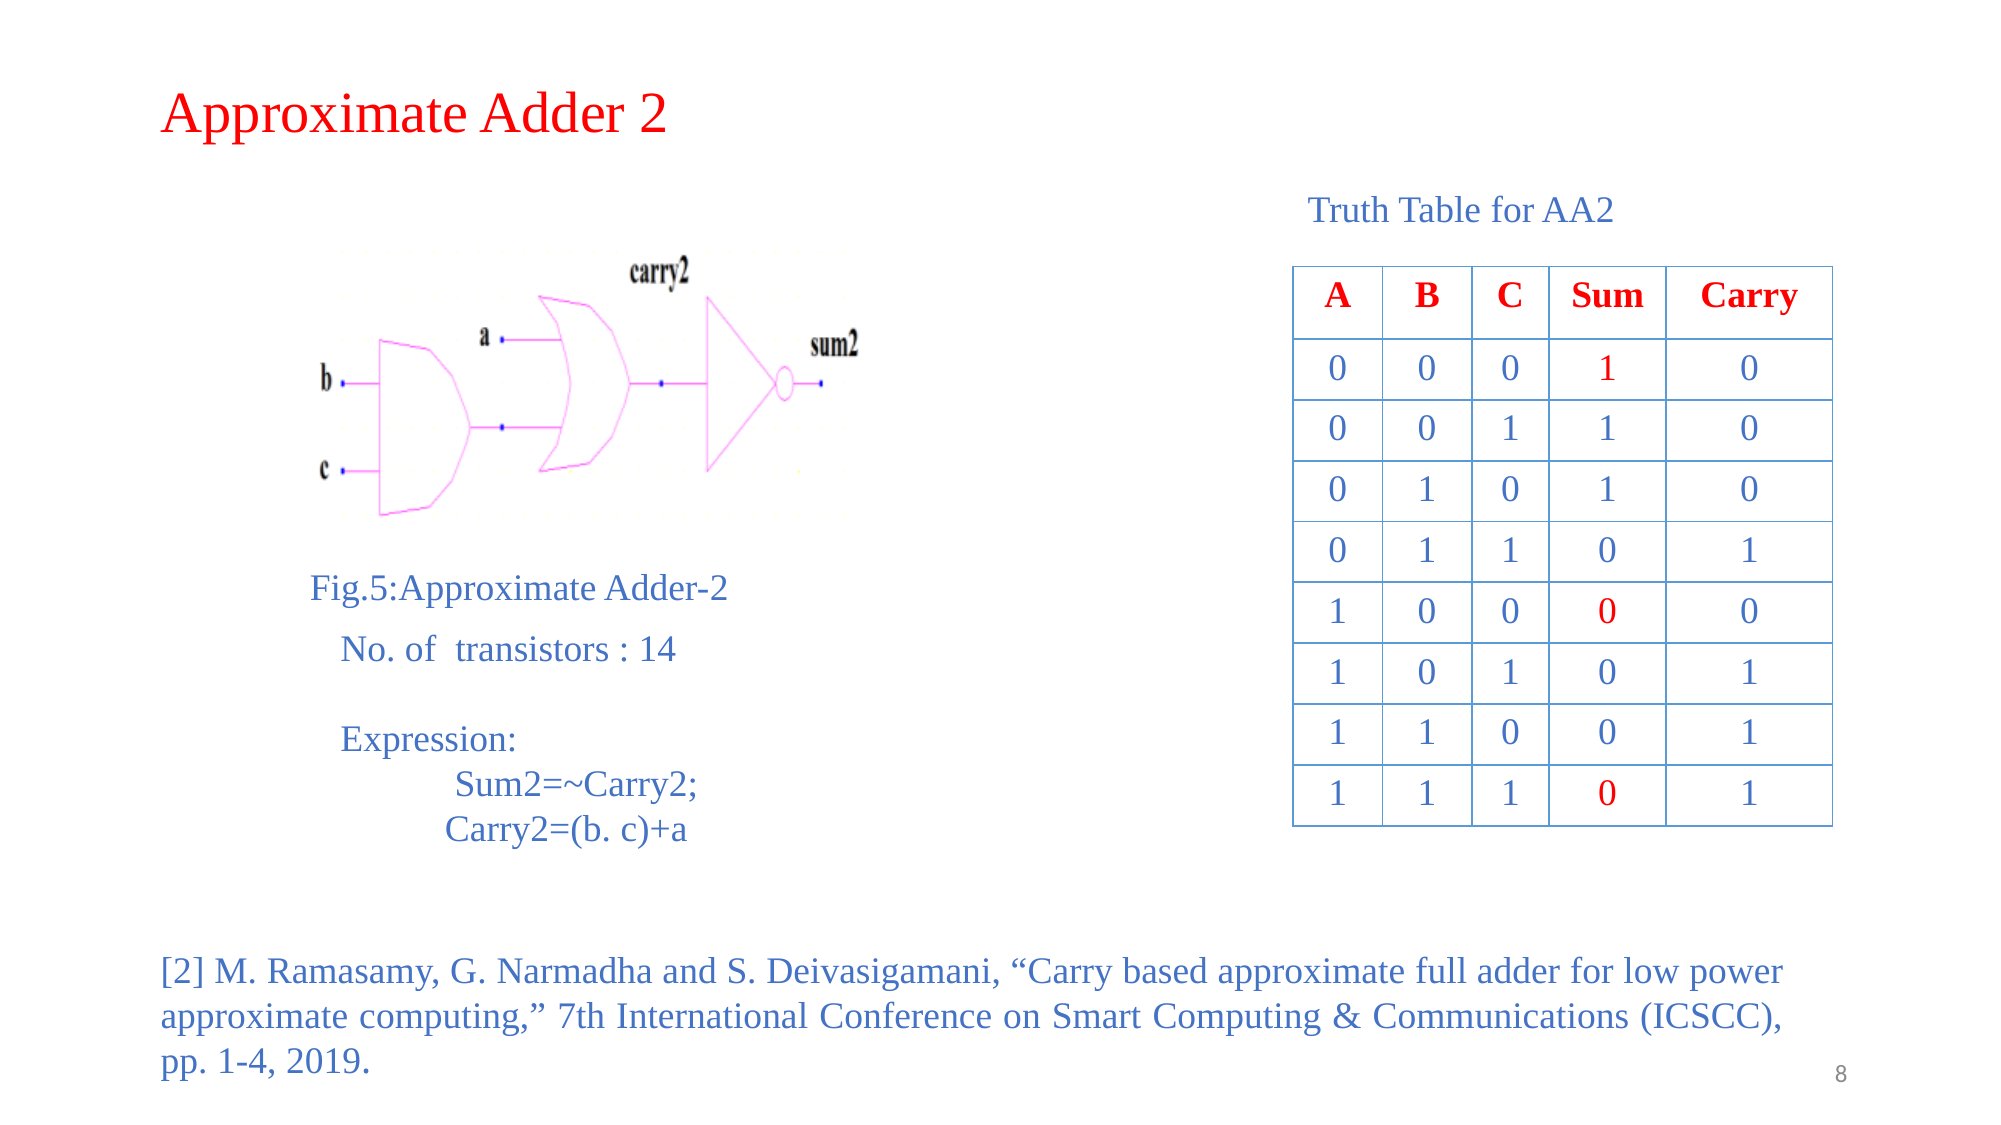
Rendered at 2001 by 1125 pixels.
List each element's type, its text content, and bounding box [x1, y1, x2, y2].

table_cell 1 [1383, 766, 1471, 825]
table_cell 1 [1383, 705, 1471, 764]
table_cell 1 [1550, 401, 1665, 460]
table_cell 1 [1667, 766, 1832, 825]
table_cell 1 [1473, 766, 1548, 825]
table_cell 0 [1550, 583, 1665, 642]
table_header Carry [1667, 267, 1832, 338]
table_cell 0 [1383, 644, 1471, 703]
table_cell 0 [1550, 644, 1665, 703]
slide_number 8 [1412, 1042, 1863, 1103]
table_cell 0 [1473, 583, 1548, 642]
table_cell 1 [1550, 462, 1665, 521]
table_cell 0 [1383, 401, 1471, 460]
table_cell 0 [1294, 462, 1382, 521]
table_cell 0 [1473, 705, 1548, 764]
table_cell 1 [1667, 644, 1832, 703]
table_cell 0 [1667, 462, 1832, 521]
table_cell 0 [1667, 583, 1832, 642]
text_box [2] M. Ramasamy, G. Narmadha and S. Deivasigamani, “Carry based approximate full adder for low power approximate computing,” 7th International Conference on Smart Computing & Communications (ICSCC), pp. 1-4, 2019. [145, 938, 1800, 1089]
table_cell 0 [1667, 340, 1832, 399]
table_cell 0 [1550, 766, 1665, 825]
table_cell 1 [1383, 462, 1471, 521]
table_cell 1 [1473, 401, 1548, 460]
table_header Sum [1550, 267, 1665, 338]
table_cell 1 [1667, 522, 1832, 581]
table_cell 0 [1383, 340, 1471, 399]
text_box No. of transistors : 14 Expression: Sum2=~Carry2; Carry2=(b. c)+a [325, 616, 837, 856]
table_cell 0 [1550, 705, 1665, 764]
table_cell 1 [1473, 522, 1548, 581]
table_cell 1 [1383, 522, 1471, 581]
table_cell 0 [1383, 583, 1471, 642]
table_cell 1 [1294, 705, 1382, 764]
table_cell 1 [1667, 705, 1832, 764]
table_header B [1383, 267, 1471, 338]
table_cell 1 [1550, 340, 1665, 399]
table_cell 0 [1294, 522, 1382, 581]
table_cell 1 [1294, 583, 1382, 642]
text_box Truth Table for AA2 [1292, 177, 1630, 238]
table_header A [1294, 267, 1382, 338]
table_cell 0 [1667, 401, 1832, 460]
table_cell 1 [1294, 766, 1382, 825]
text_box Fig.5:Approximate Adder-2 [295, 555, 744, 616]
table_cell 0 [1473, 462, 1548, 521]
table_cell 0 [1294, 401, 1382, 460]
table_cell 0 [1473, 340, 1548, 399]
table_cell 1 [1294, 644, 1382, 703]
table_cell 0 [1550, 522, 1665, 581]
table_cell 1 [1473, 644, 1548, 703]
table_cell 0 [1294, 340, 1382, 399]
picture [274, 195, 911, 536]
text_box Approximate Adder 2 [145, 66, 684, 152]
table_header C [1473, 267, 1548, 338]
